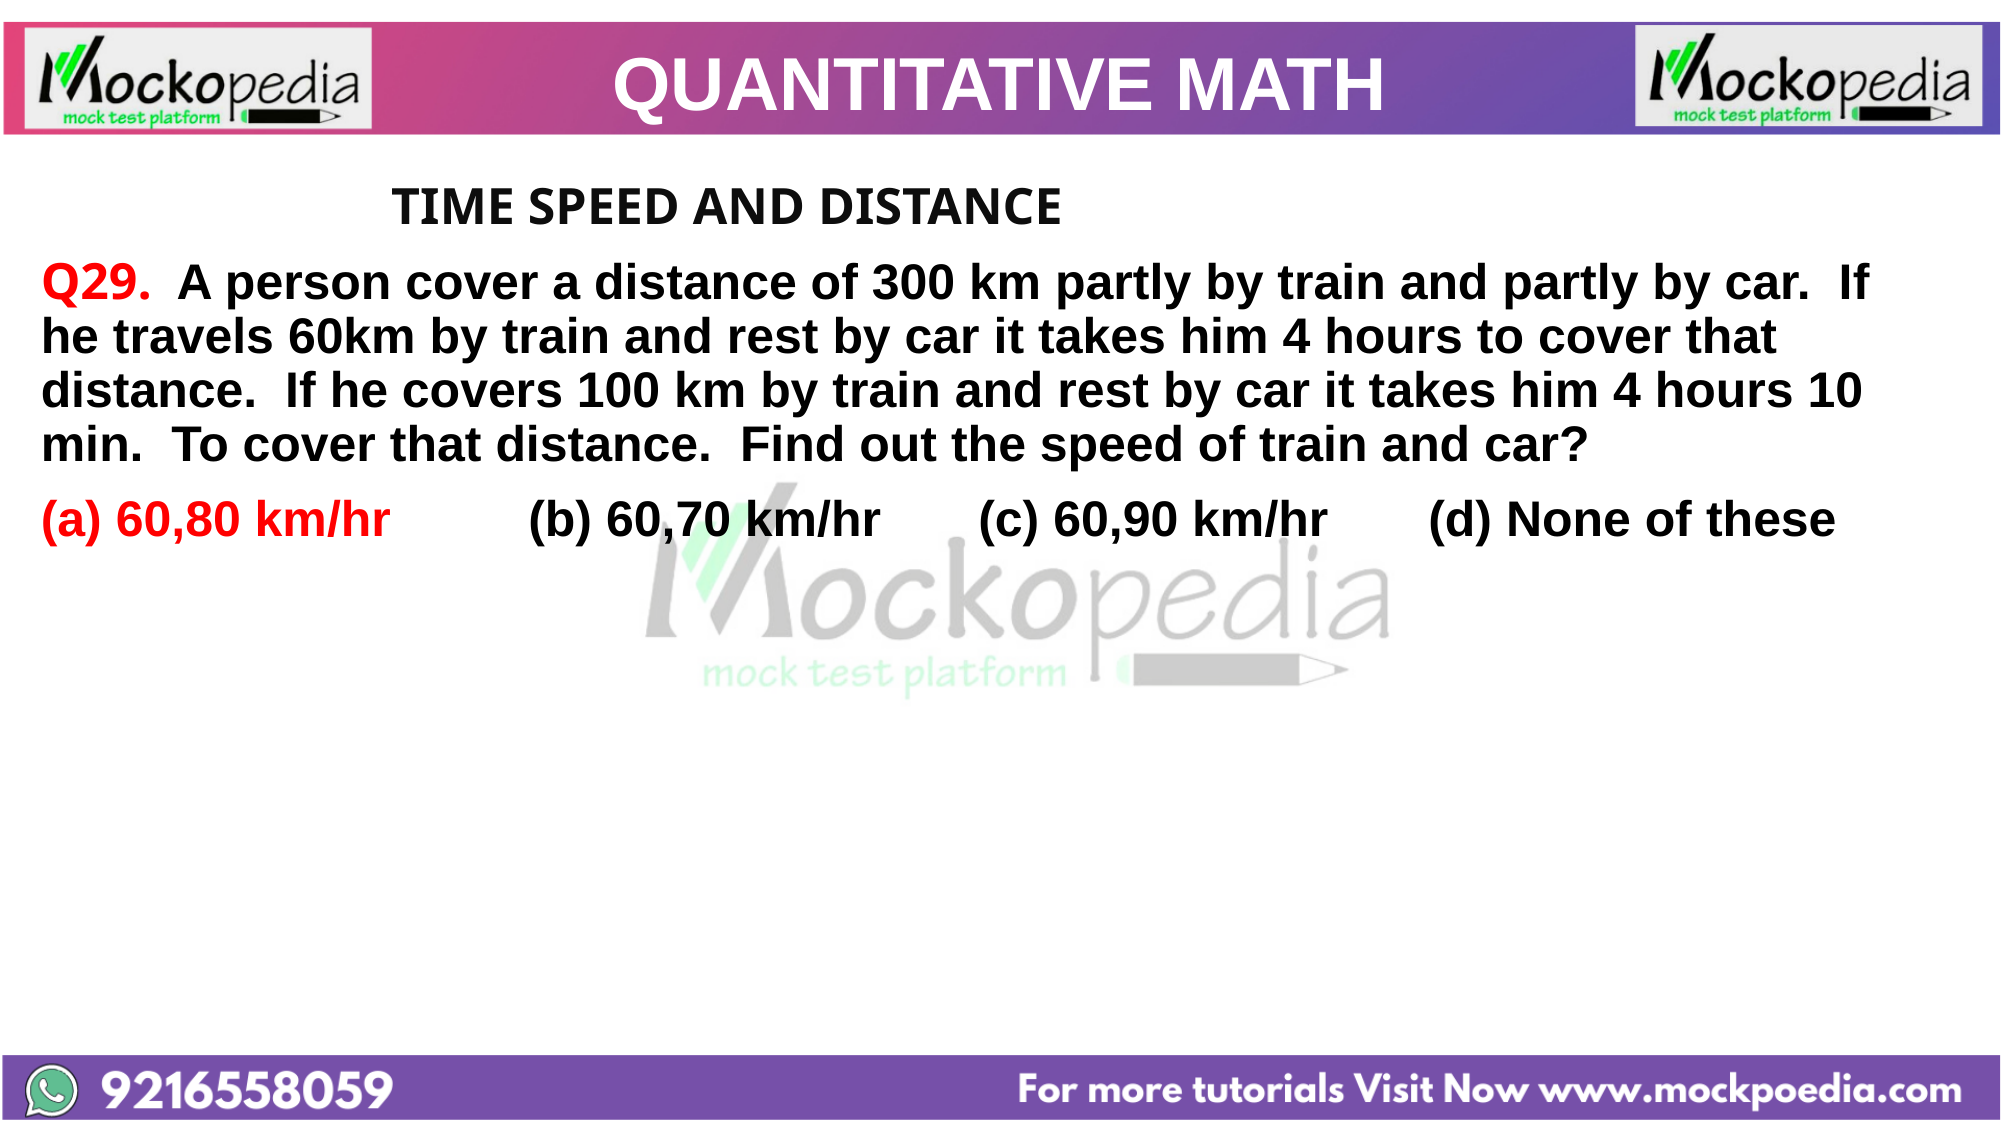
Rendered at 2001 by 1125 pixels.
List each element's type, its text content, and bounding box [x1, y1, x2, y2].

title QUANTITATIVE MATH [41, 31, 1959, 142]
picture [0, 0, 2001, 1125]
list TIME SPEED AND DISTANCE Q29. A person cover a distance of 300 km partly by train and partly by car. If he travels 60km by train and rest by car it takes him 4 hours to cover that distance. If he covers 100 km by train and rest by car it takes him 4 hours 10 min. To cover that distance. Find out the speed of train and car? (a) 60,80 km/hr (b) 60,70 km/hr (c) 60,90 km/hr (d) None of these [25, 173, 1951, 1051]
